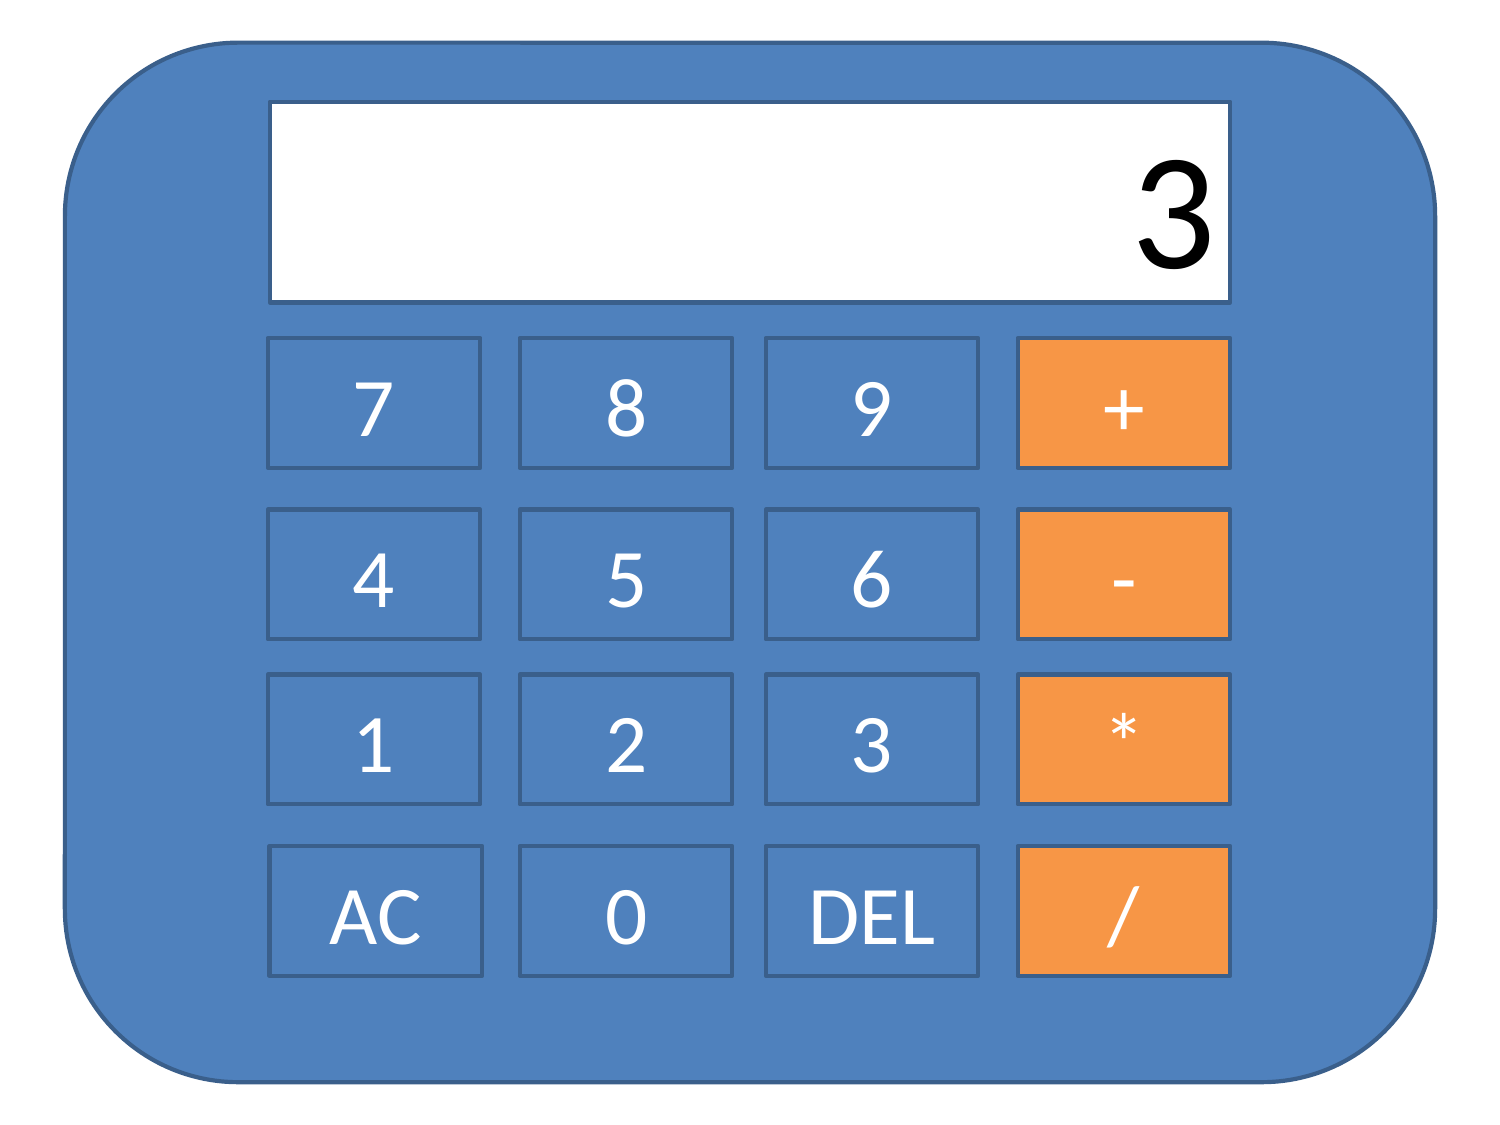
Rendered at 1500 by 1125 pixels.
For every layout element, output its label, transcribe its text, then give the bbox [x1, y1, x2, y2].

text_box * [1016, 672, 1232, 806]
text_box + [1016, 336, 1232, 470]
text_box 6 [764, 507, 980, 641]
text_box 3 [268, 100, 1232, 305]
text_box 3 [764, 672, 980, 806]
text_box 4 [266, 507, 482, 641]
text_box DEL [764, 844, 980, 978]
text_box 7 [266, 336, 482, 470]
text_box 1 [266, 672, 482, 806]
text_box - [1016, 507, 1232, 641]
text_box 2 [518, 672, 734, 806]
text_box AC [267, 844, 484, 978]
text_box / [1016, 844, 1232, 978]
text_box 0 [518, 844, 734, 978]
text_box 5 [518, 507, 734, 641]
text_box 8 [518, 336, 734, 470]
text_box 9 [764, 336, 980, 470]
text_box [62, 40, 1438, 1085]
